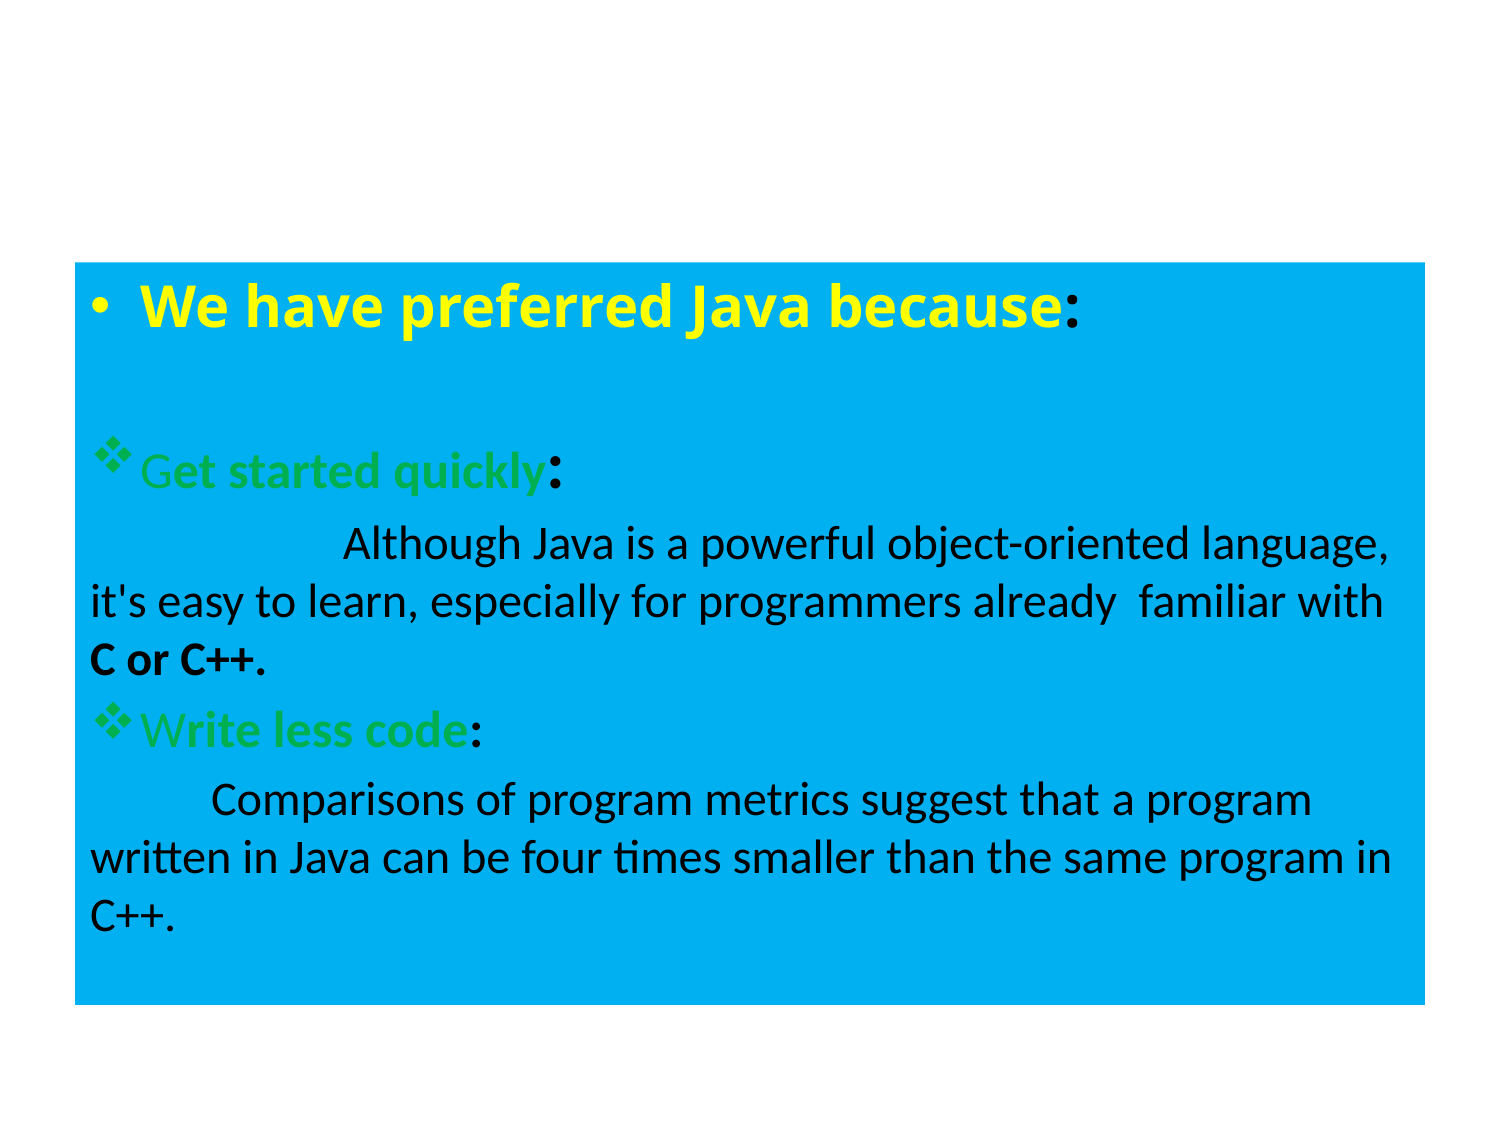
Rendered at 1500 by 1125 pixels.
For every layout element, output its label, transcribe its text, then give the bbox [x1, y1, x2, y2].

list We have preferred Java because: Get started quickly: Although Java is a powerful object-oriented language, it's easy to learn, especially for programmers already familiar with C or C++. Write less code: Comparisons of program metrics suggest that a program written in Java can be four times smaller than the same program in C++. [75, 262, 1425, 1005]
